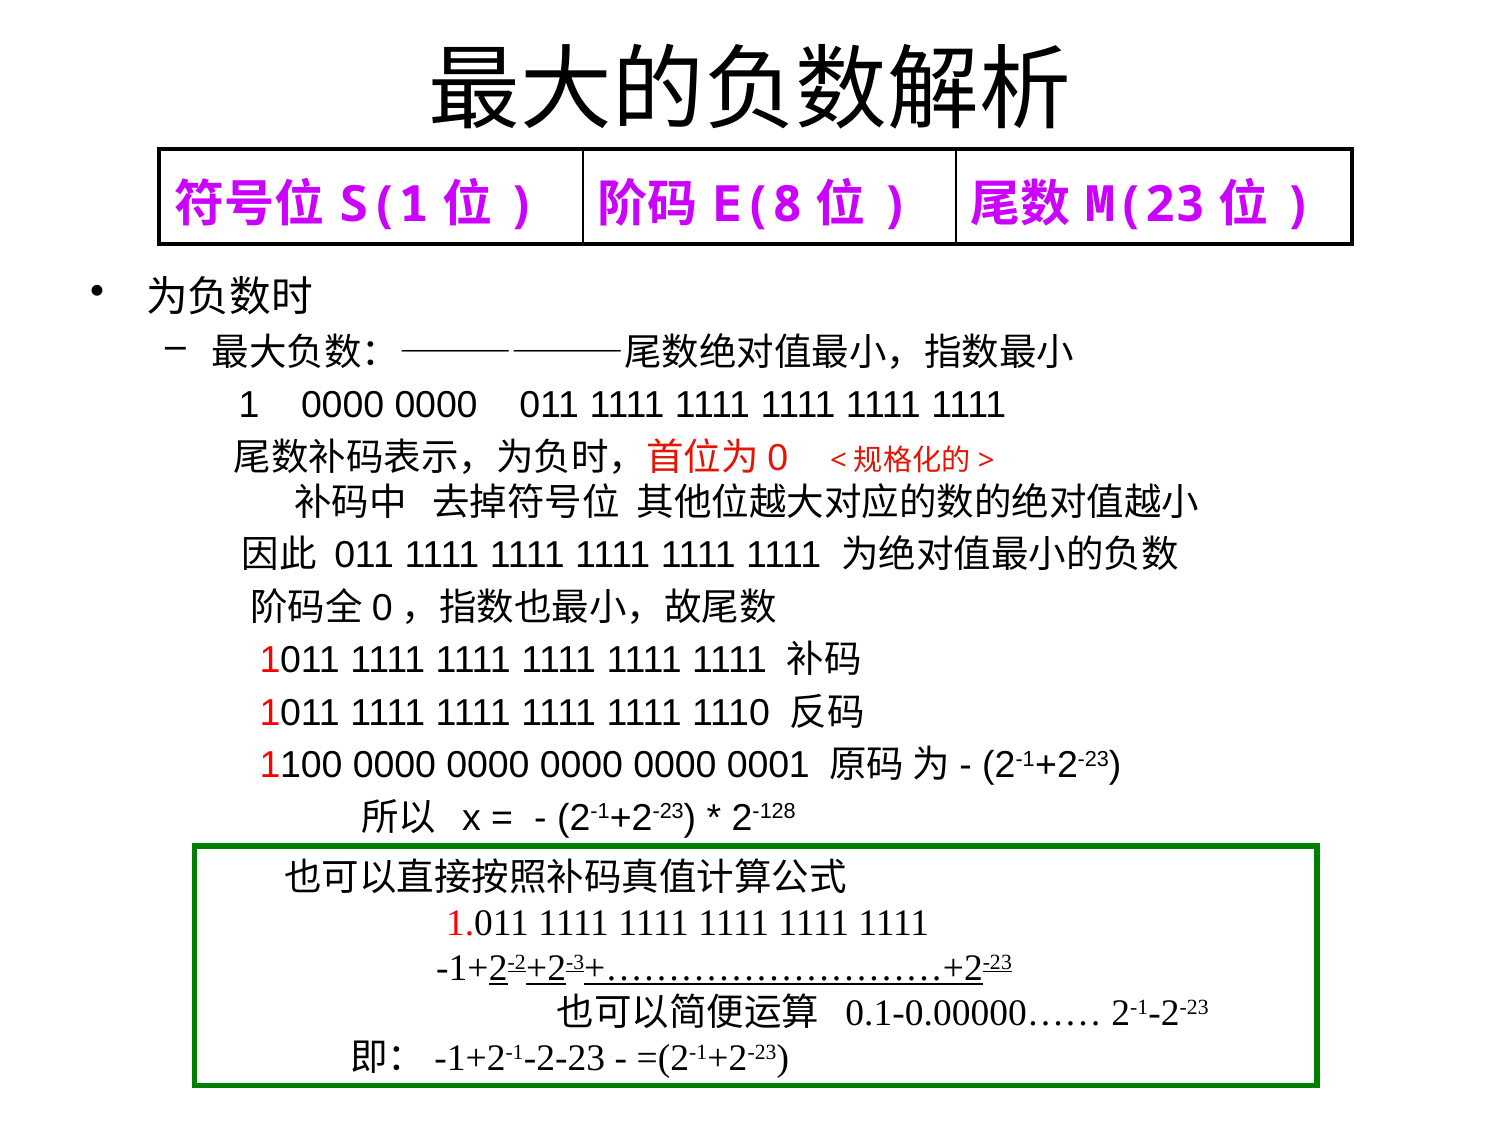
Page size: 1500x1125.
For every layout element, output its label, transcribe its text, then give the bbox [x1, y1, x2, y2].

table_header 尾数M(23位) [957, 151, 1350, 242]
table_header 符号位S(1位) [161, 151, 582, 242]
text_box 也可以直接按照补码真值计算公式 1.011 1111 1111 1111 1111 1111 -1+2-2+2-3+………………………+2-23 也可以简便运算 0.1-0.00000…… 2-1-2-23 即：-1+2-1-2-23 - =(2-1+2-23) [194, 846, 1318, 1086]
list 为负数时 最大负数：——————尾数绝对值最小，指数最小 1 0000 0000 011 1111 1111 1111 1111 1111 尾数补码表示，为负时，首位为0 <规格化的> 补码中 去掉符号位 其他位越大对应的数的绝对值越小 因此 011 1111 1111 1111 1111 1111 为绝对值最小的负数 阶码全0，指数也最小，故尾数 1011 1111 1111 1111 1111 1111 补码 1011 1111 1111 1111 1111 1110 反码 1100 0000 0000 0000 0000 0001 原码 为- (2-1+2-23) 所以 x = - (2-1+2-23) * 2-128 [75, 262, 1425, 1005]
title 最大的负数解析 [75, 45, 1425, 126]
table_header 阶码E(8位) [584, 151, 955, 242]
